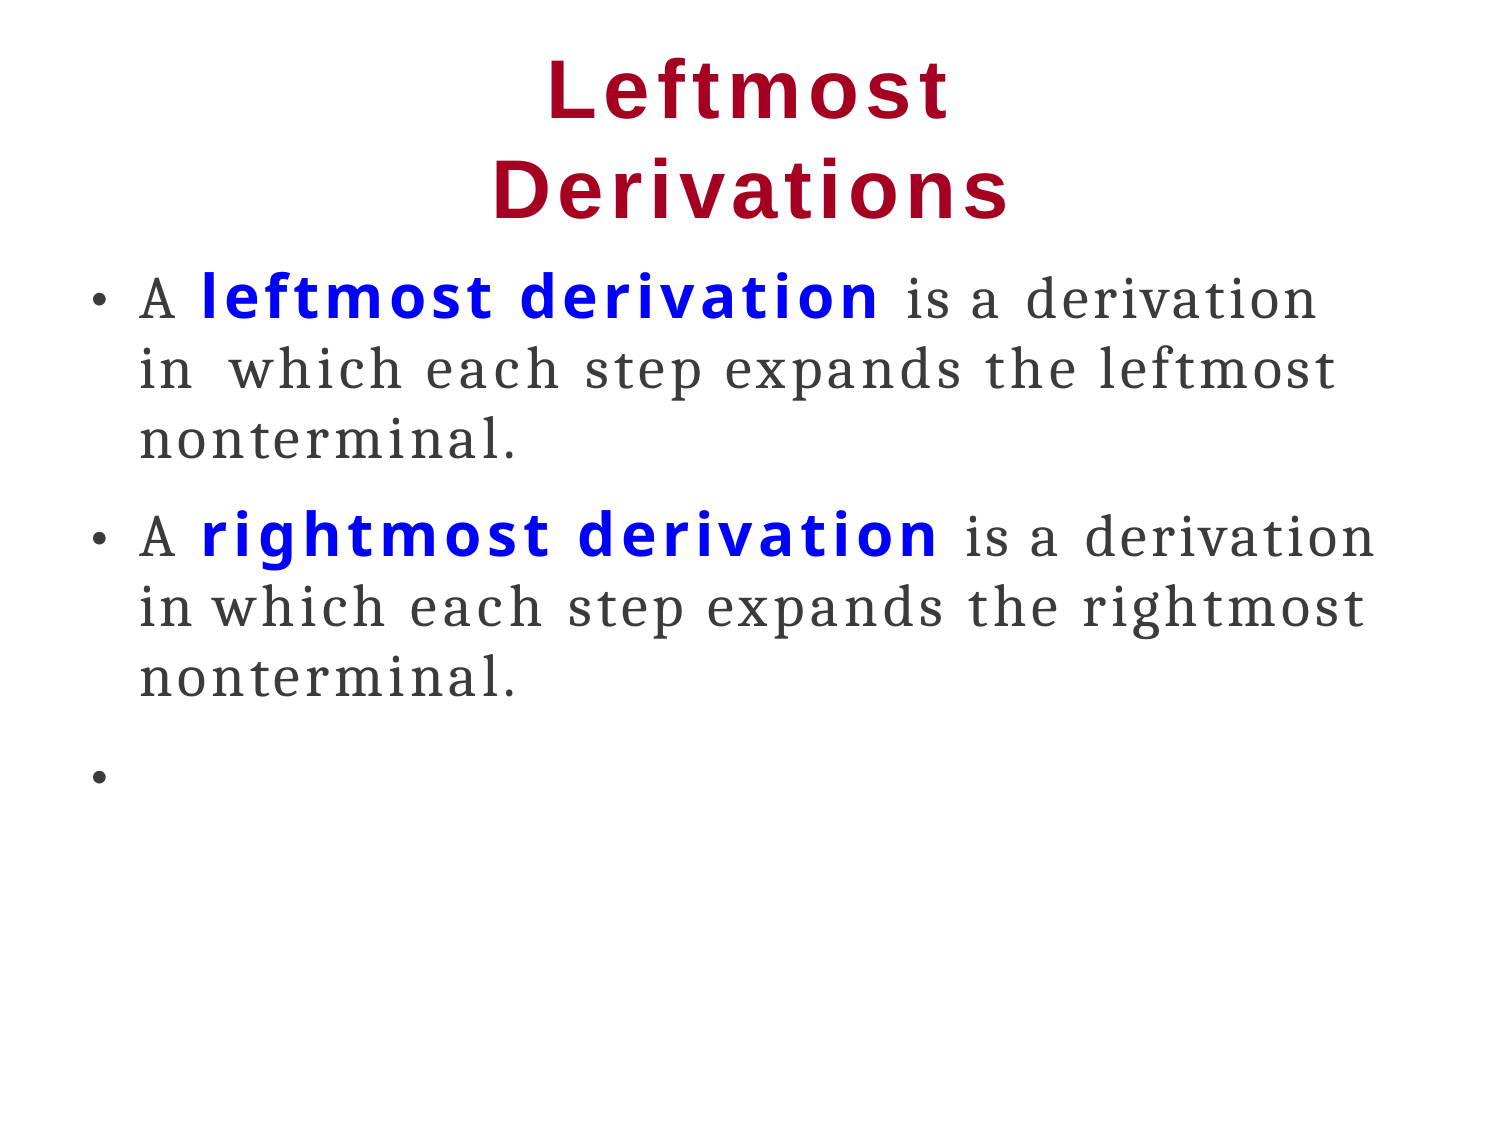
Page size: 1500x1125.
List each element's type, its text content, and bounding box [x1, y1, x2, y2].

text_box ● [89, 755, 115, 791]
text_box ● [89, 278, 115, 313]
text_box A leftmost derivation is a derivation in which each step expands the leftmost nonterminal. A rightmost derivation is a derivation in which each step expands the rightmost nonterminal. [137, 258, 1424, 711]
title Leftmost Derivations [305, 33, 1194, 236]
text_box ● [89, 517, 115, 552]
